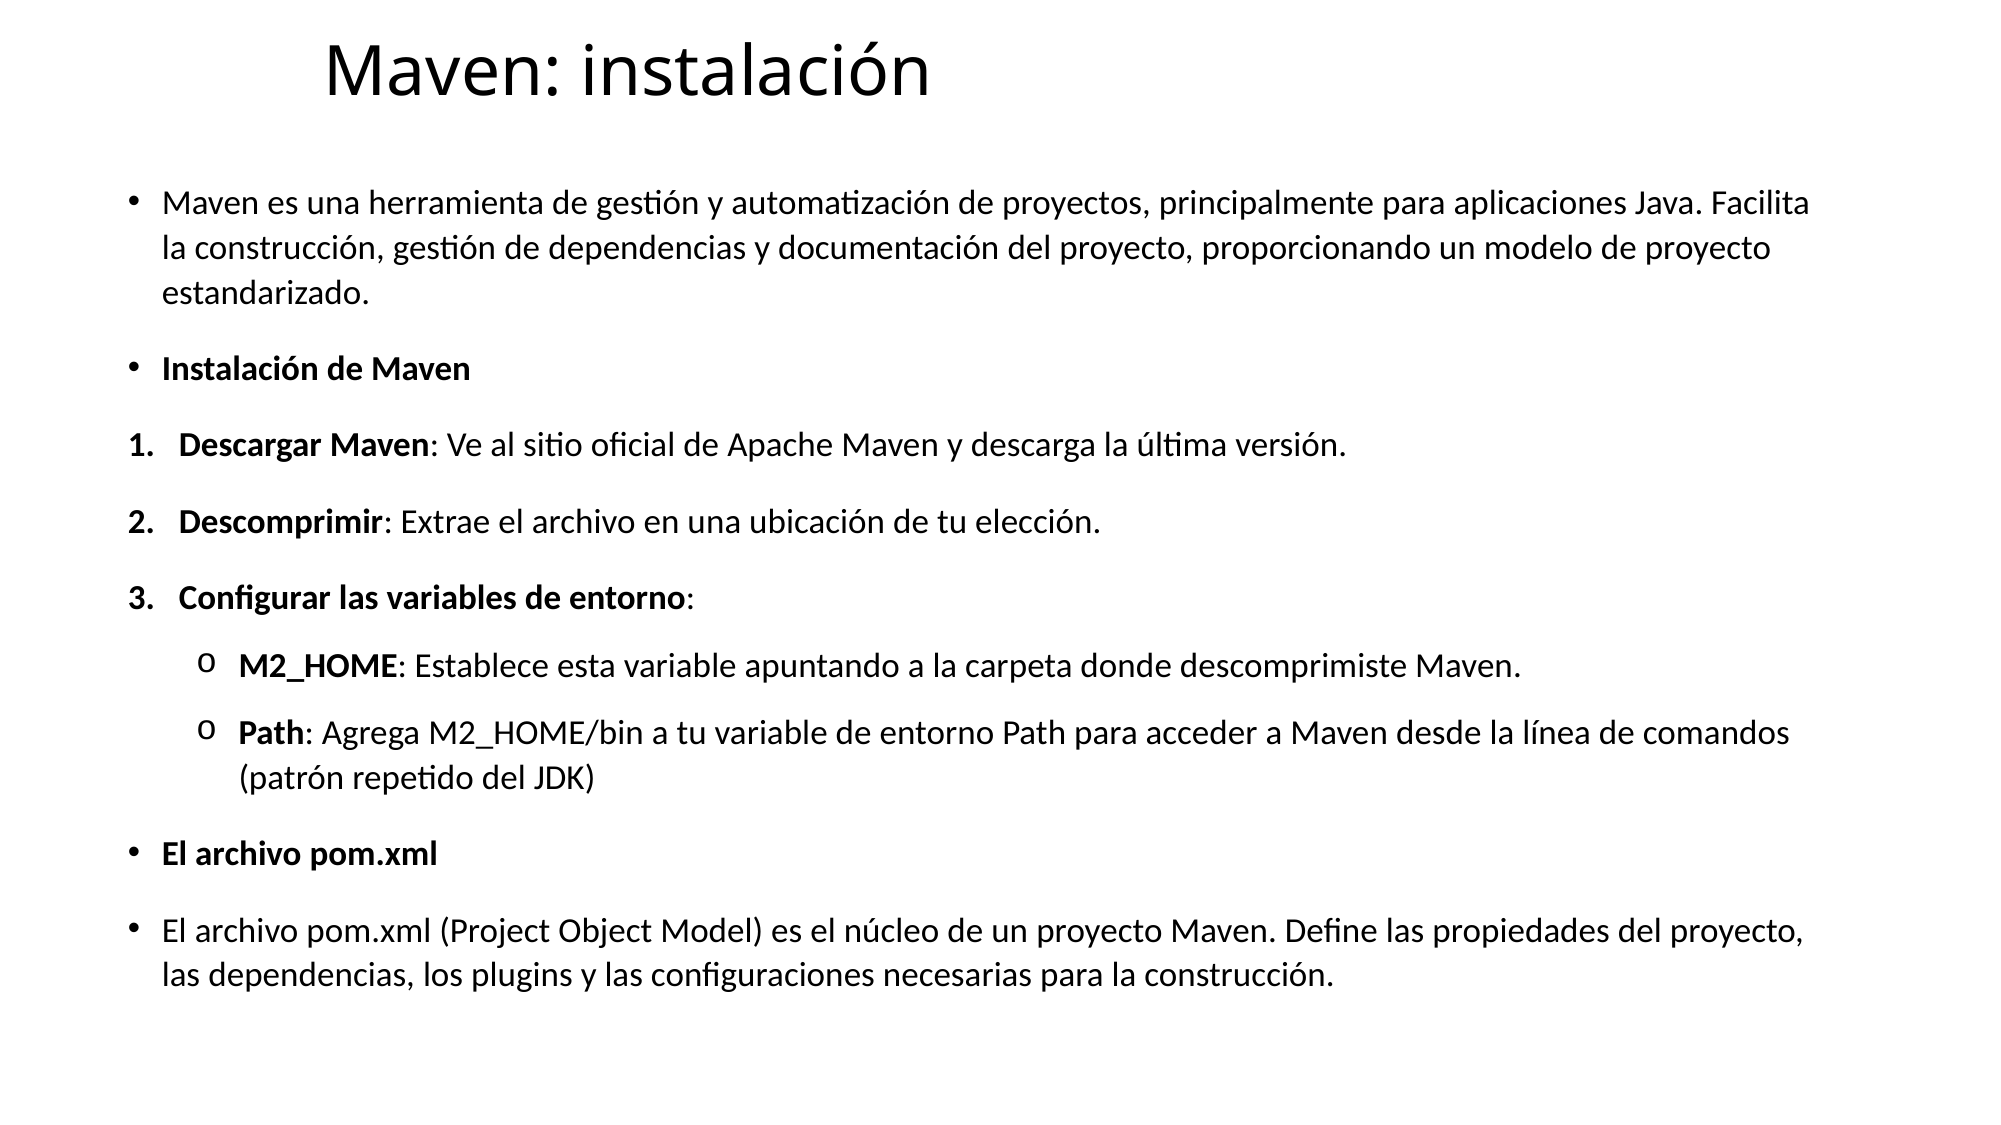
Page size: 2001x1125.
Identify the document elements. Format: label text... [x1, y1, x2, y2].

list Maven es una herramienta de gestión y automatización de proyectos, principalmente para aplicaciones Java. Facilita la construcción, gestión de dependencias y documentación del proyecto, proporcionando un modelo de proyecto estandarizado. Instalación de Maven Descargar Maven: Ve al sitio oficial de Apache Maven y descarga la última versión. Descomprimir: Extrae el archivo en una ubicación de tu elección. Configurar las variables de entorno: M2_HOME: Establece esta variable apuntando a la carpeta donde descomprimiste Maven. Path: Agrega M2_HOME/bin a tu variable de entorno Path para acceder a Maven desde la línea de comandos (patrón repetido del JDK) El archivo pom.xml El archivo pom.xml (Project Object Model) es el núcleo de un proyecto Maven. Define las propiedades del proyecto, las dependencias, los plugins y las configuraciones necesarias para la construcción. [112, 169, 1842, 1004]
title Maven: instalación [308, 27, 1800, 119]
